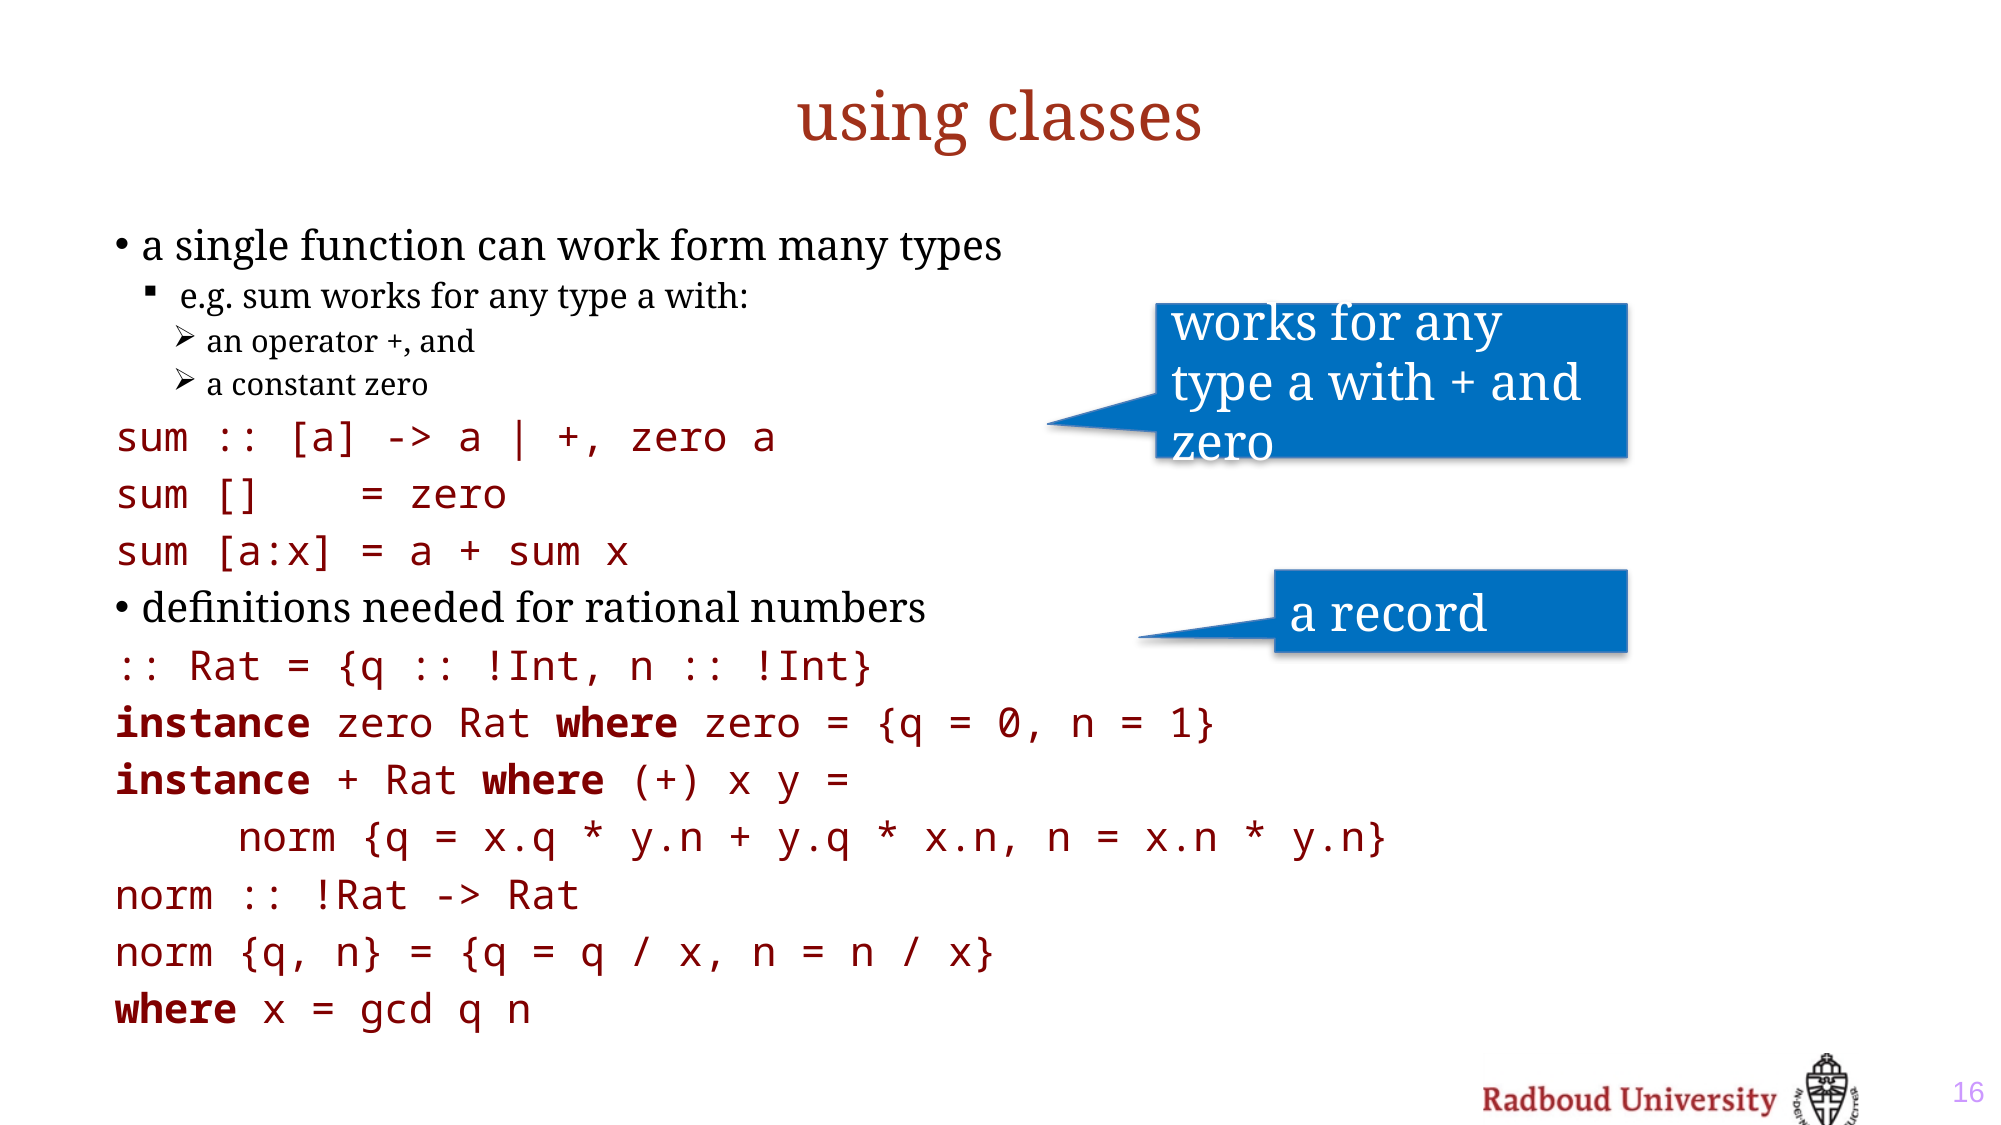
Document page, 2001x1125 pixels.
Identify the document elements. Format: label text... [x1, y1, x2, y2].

text_box works for any type a with + and zero [1046, 303, 1628, 459]
title using classes [99, 27, 1900, 201]
list a single function can work form many types e.g. sum works for any type a with: an operator +, and a constant zero sum :: [a] -> a | +, zero a sum [] = zero sum [a:x] = a + sum x definitions needed for rational numbers :: Rat = {q :: !Int, n :: !Int} instance zero Rat where zero = {q = 0, n = 1} instance + Rat where (+) x y = norm {q = x.q * y.n + y.q * x.n, n = x.n * y.n} norm :: !Rat -> Rat norm {q, n} = {q = q / x, n = n / x} where x = gcd q n [99, 211, 1900, 1042]
slide_number 16 [1911, 1060, 2000, 1121]
text_box a record [1138, 569, 1628, 653]
picture [1483, 1053, 1859, 1125]
